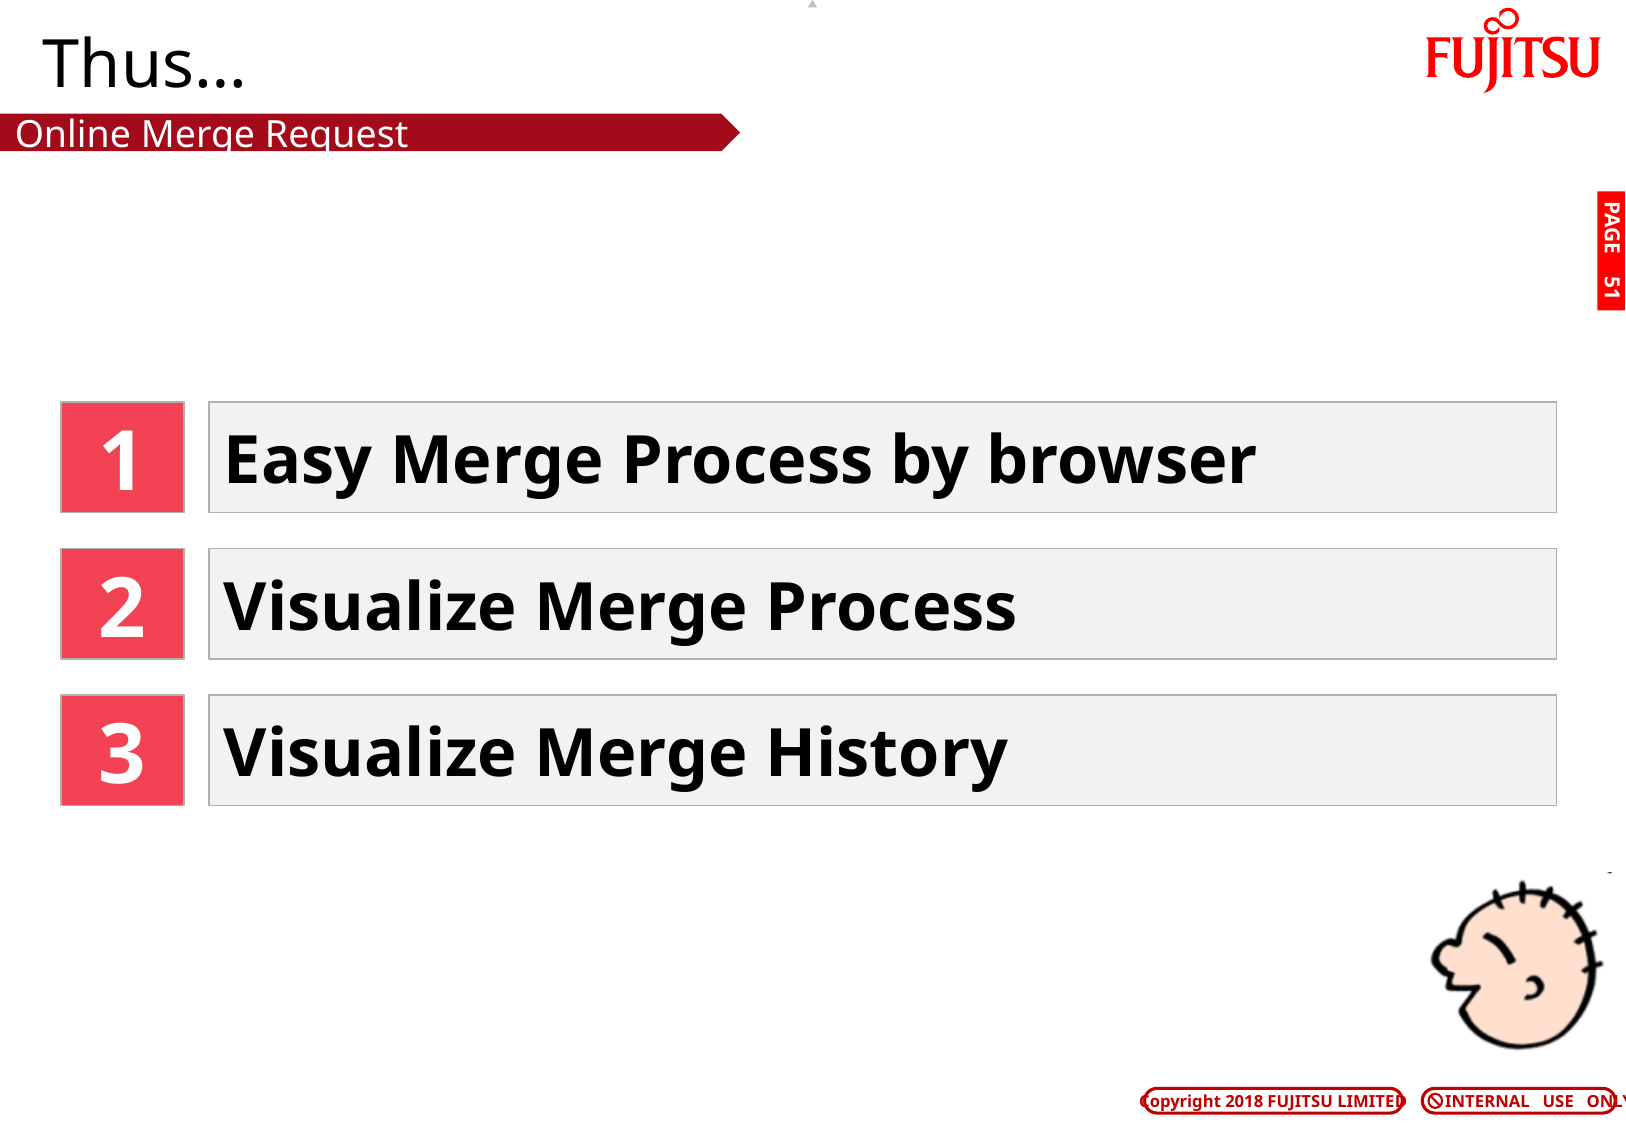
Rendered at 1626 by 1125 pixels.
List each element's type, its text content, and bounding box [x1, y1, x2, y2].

picture [1427, 872, 1612, 1057]
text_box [60, 401, 1557, 513]
text_box Online Merge Request [0, 111, 743, 154]
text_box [60, 694, 1557, 806]
slide_number PAGE 50 [1597, 191, 1625, 311]
title Thus… [28, 28, 1404, 93]
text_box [60, 548, 1557, 660]
